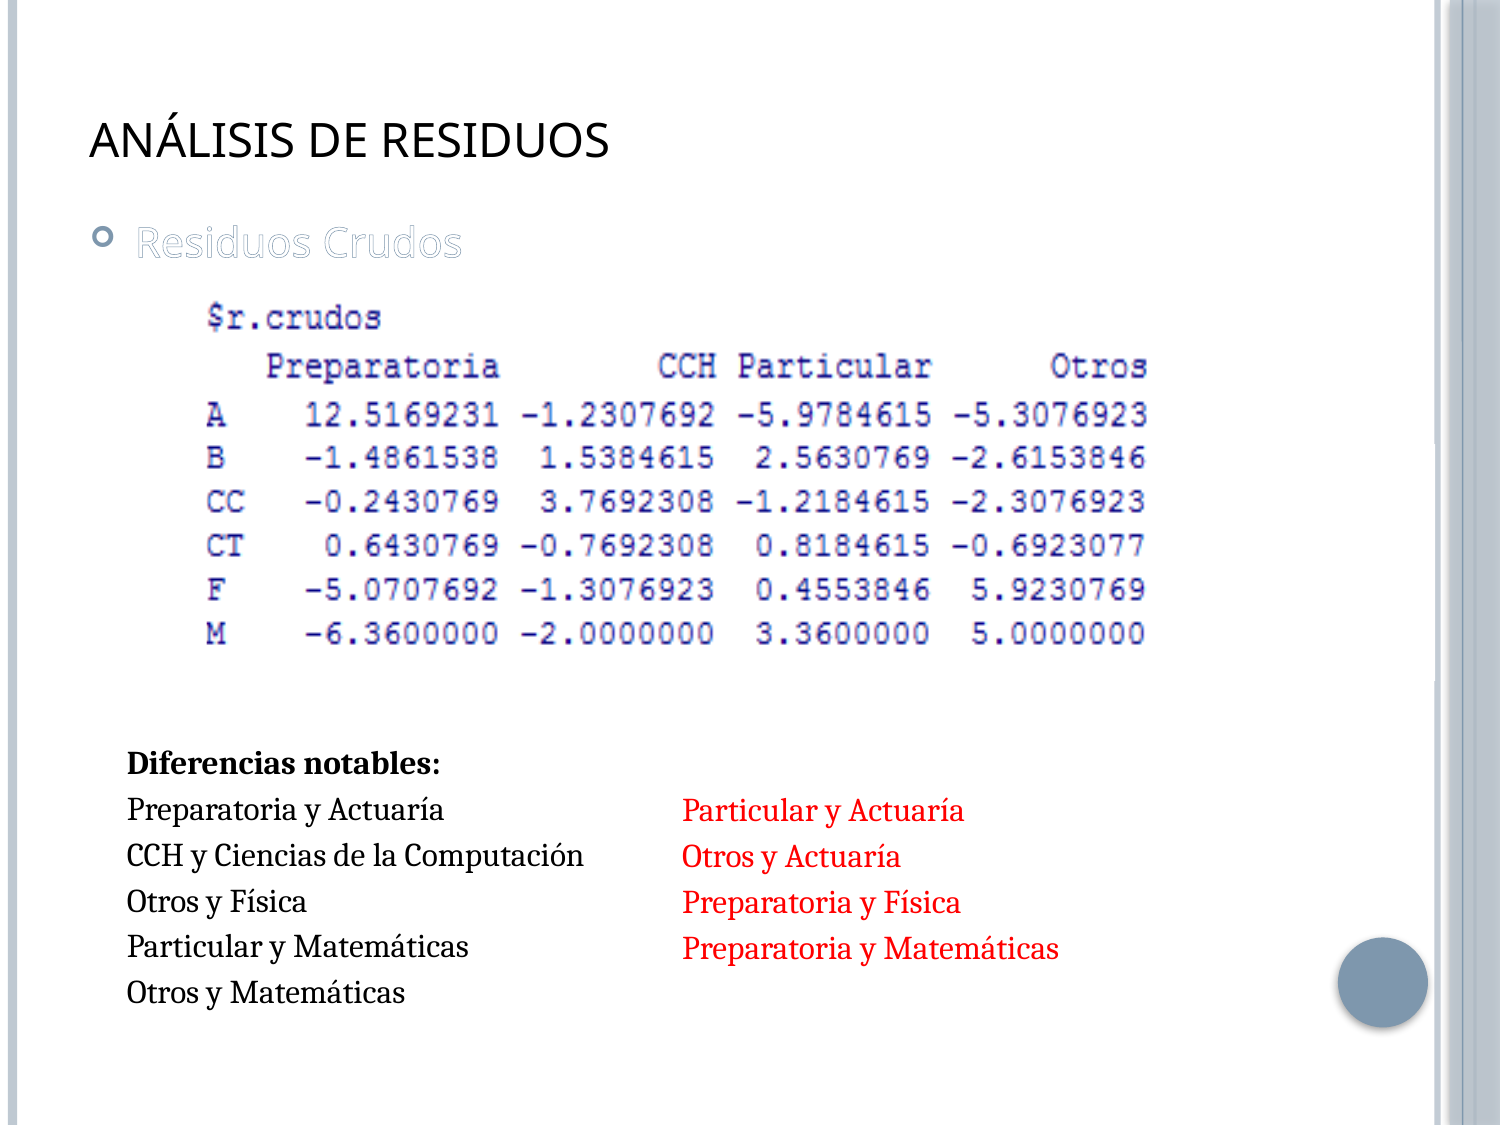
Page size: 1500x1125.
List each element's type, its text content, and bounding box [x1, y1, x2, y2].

title Análisis de Residuos [75, 45, 1300, 208]
text_box Diferencias notables: Preparatoria y Actuaría CCH y Ciencias de la Computación Otros y Física Particular y Matemáticas Otros y Matemáticas [112, 727, 939, 1018]
list Residuos Crudos [75, 208, 1300, 1062]
text_box Particular y Actuaría Otros y Actuaría Preparatoria y Física Preparatoria y Matemáticas [667, 775, 1152, 974]
picture [206, 272, 1436, 682]
